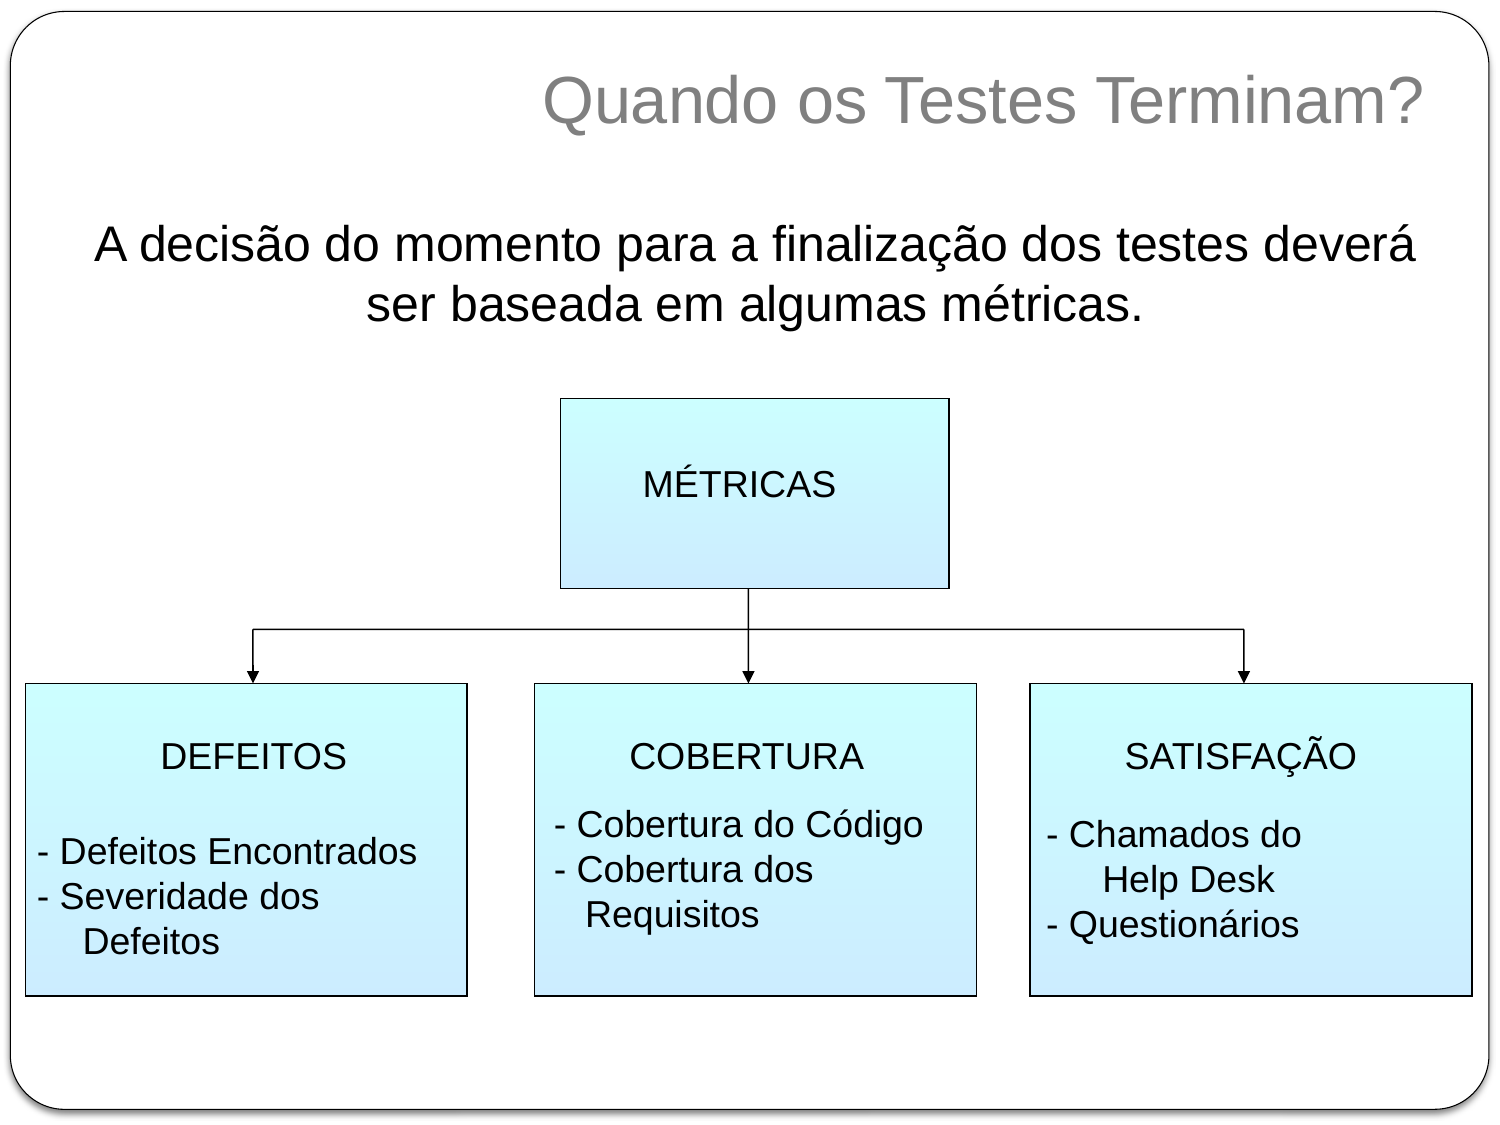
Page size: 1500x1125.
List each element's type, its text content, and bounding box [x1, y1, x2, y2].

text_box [11, 398, 1477, 997]
text_box A decisão do momento para a finalização dos testes deverá ser baseada em algumas métricas. [70, 203, 1442, 339]
text_box Quando os Testes Terminam? [527, 36, 1454, 153]
